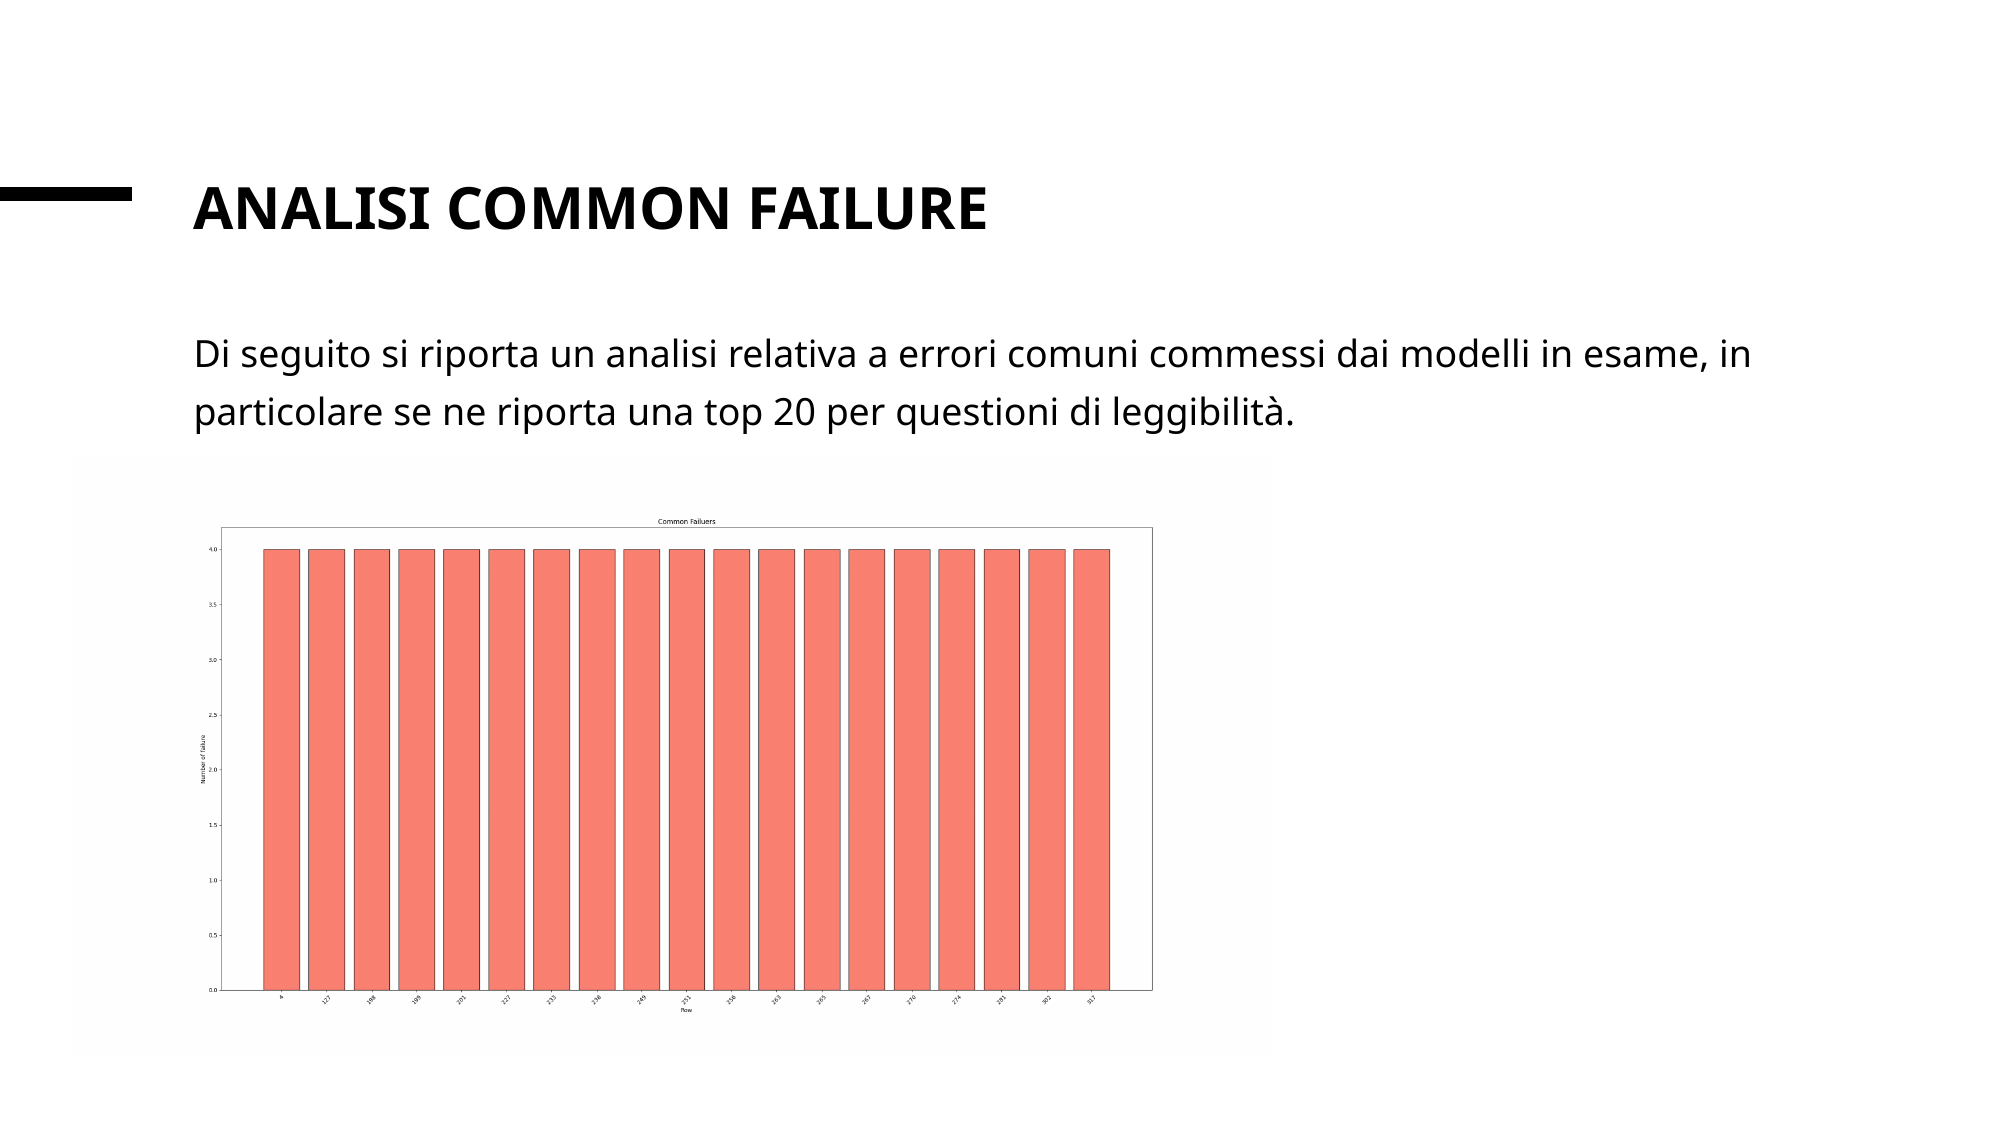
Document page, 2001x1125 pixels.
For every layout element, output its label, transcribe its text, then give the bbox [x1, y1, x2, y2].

title Analisi common failure [178, 174, 1807, 308]
list Di seguito si riporta un analisi relativa a errori comuni commessi dai modelli in esame, in particolare se ne riporta una top 20 per questioni di leggibilità. [178, 308, 1807, 939]
picture [71, 455, 1272, 1056]
